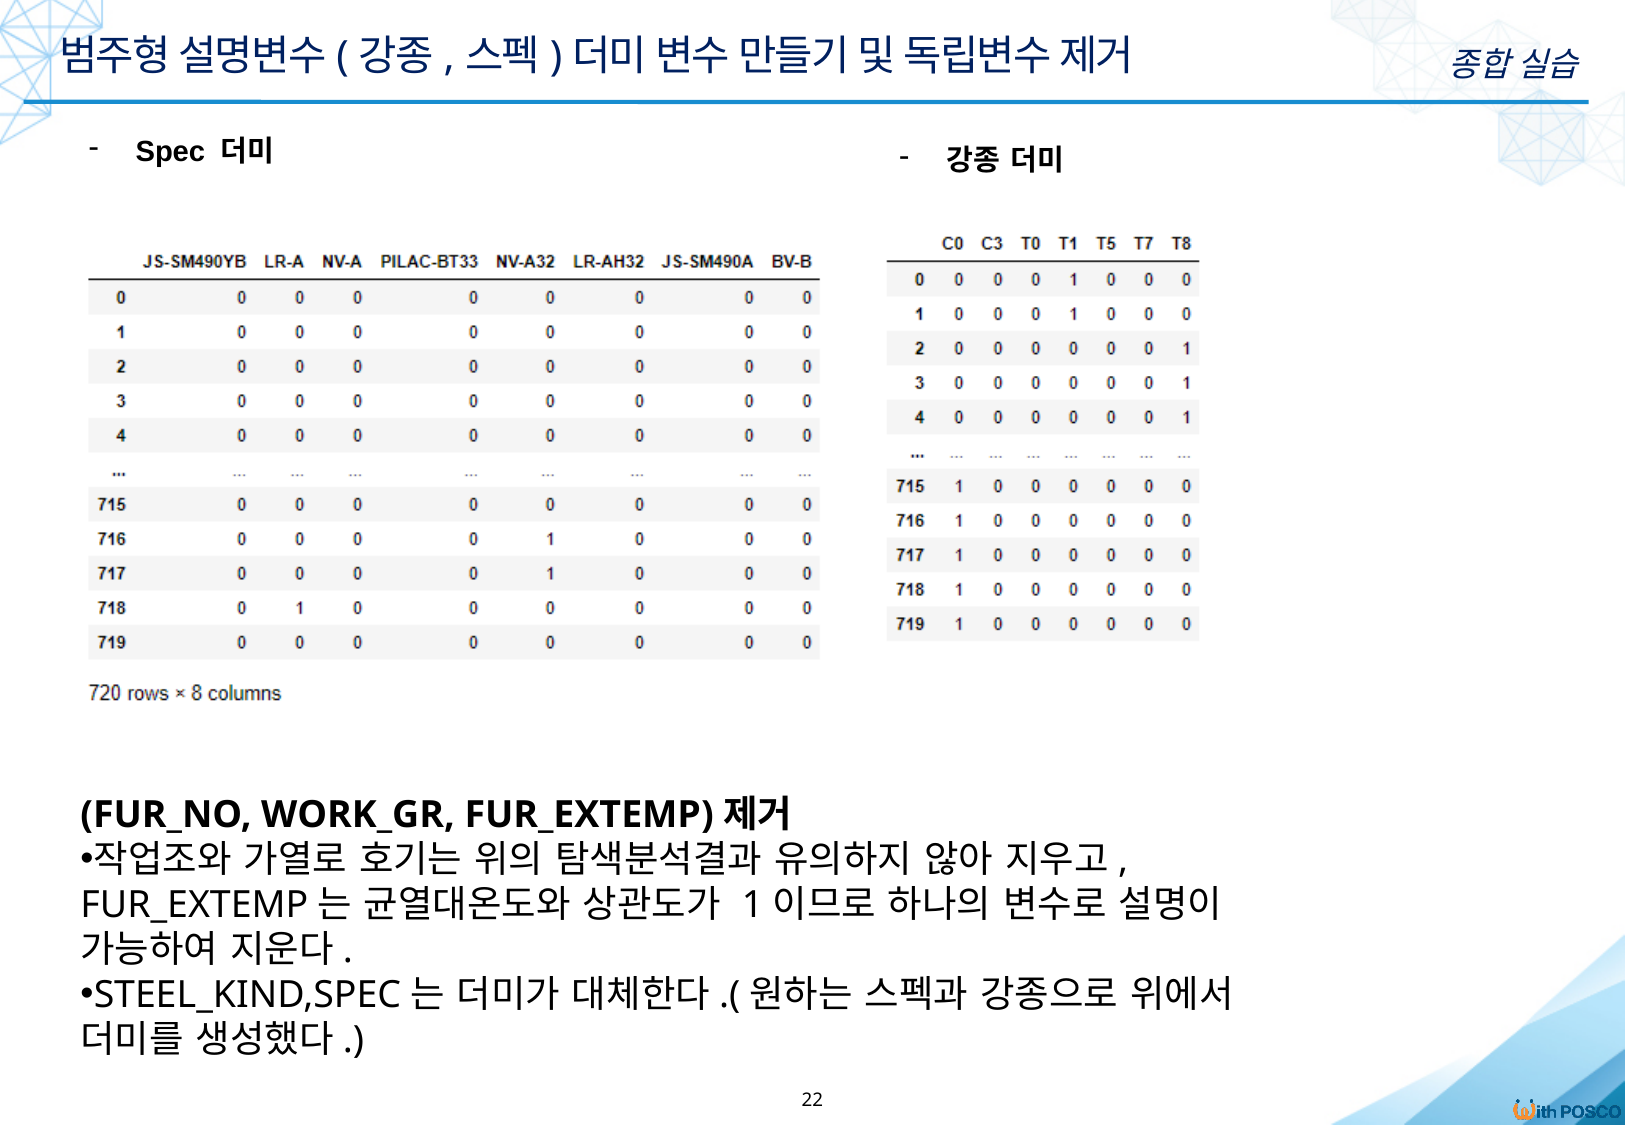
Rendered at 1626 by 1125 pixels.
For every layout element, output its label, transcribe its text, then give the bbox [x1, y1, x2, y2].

text_box 범주형 설명변수(강종,스펙)더미 변수 만들기 및 독립변수 제거 [44, 21, 1321, 87]
text_box (FUR_NO, WORK_GR, FUR_EXTEMP)제거 작업조와 가열로 호기는 위의 탐색분석결과 유의하지 않아 지우고, FUR_EXTEMP는 균열대온도와 상관도가 1이므로 하나의 변수로 설명이 가능하여 지운다. STEEL_KIND,SPEC는 더미가 대체한다.(원하는 스펙과 강종으로 위에서 더미를 생성했다.) [65, 782, 1299, 1068]
text_box 강종 더미 [884, 134, 1504, 200]
list Spec 더미 [73, 125, 694, 191]
picture [0, 0, 1625, 1125]
text_box 종합 실습 [1321, 35, 1594, 81]
